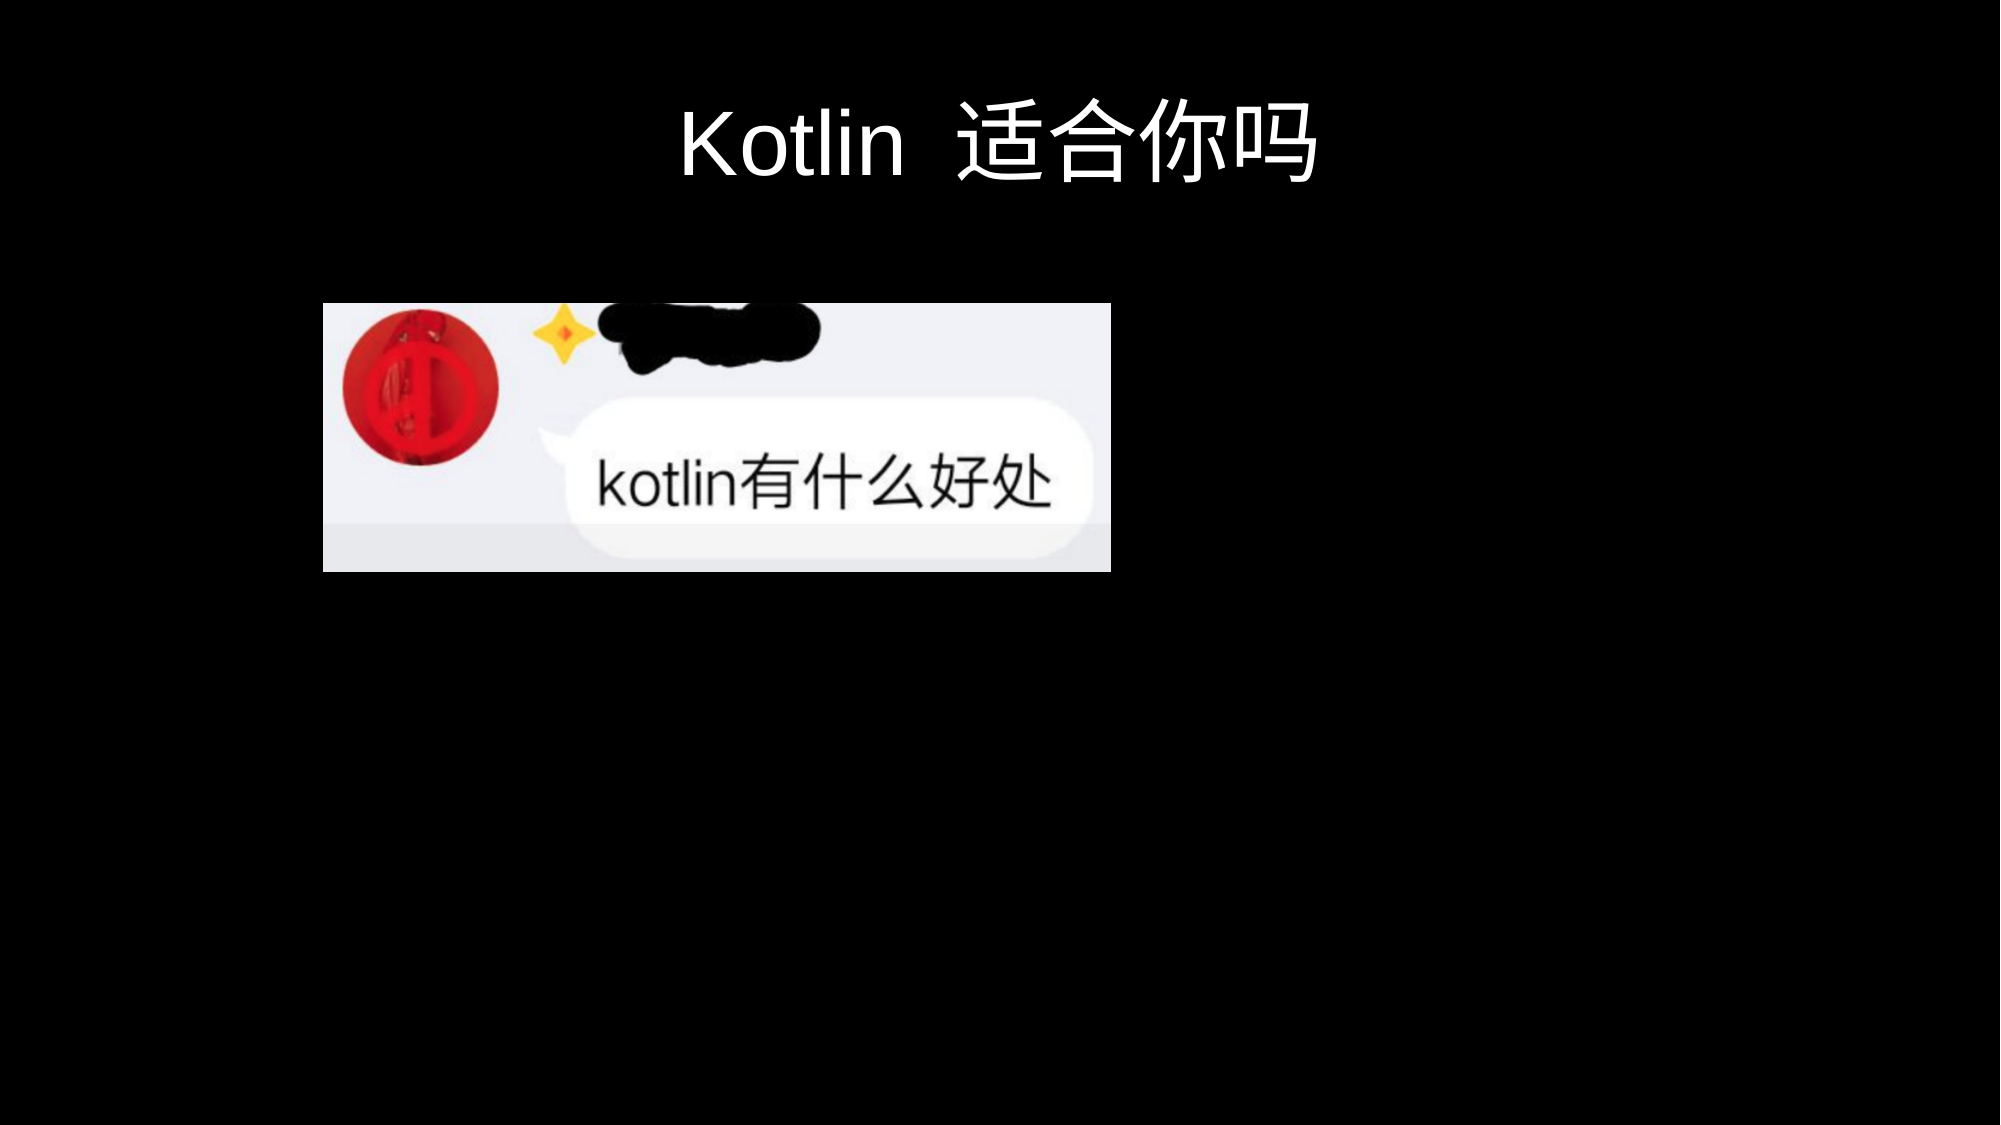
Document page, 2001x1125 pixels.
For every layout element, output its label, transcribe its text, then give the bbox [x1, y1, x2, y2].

picture [323, 302, 1112, 572]
title Kotlin 适合你吗 [99, 44, 1901, 233]
